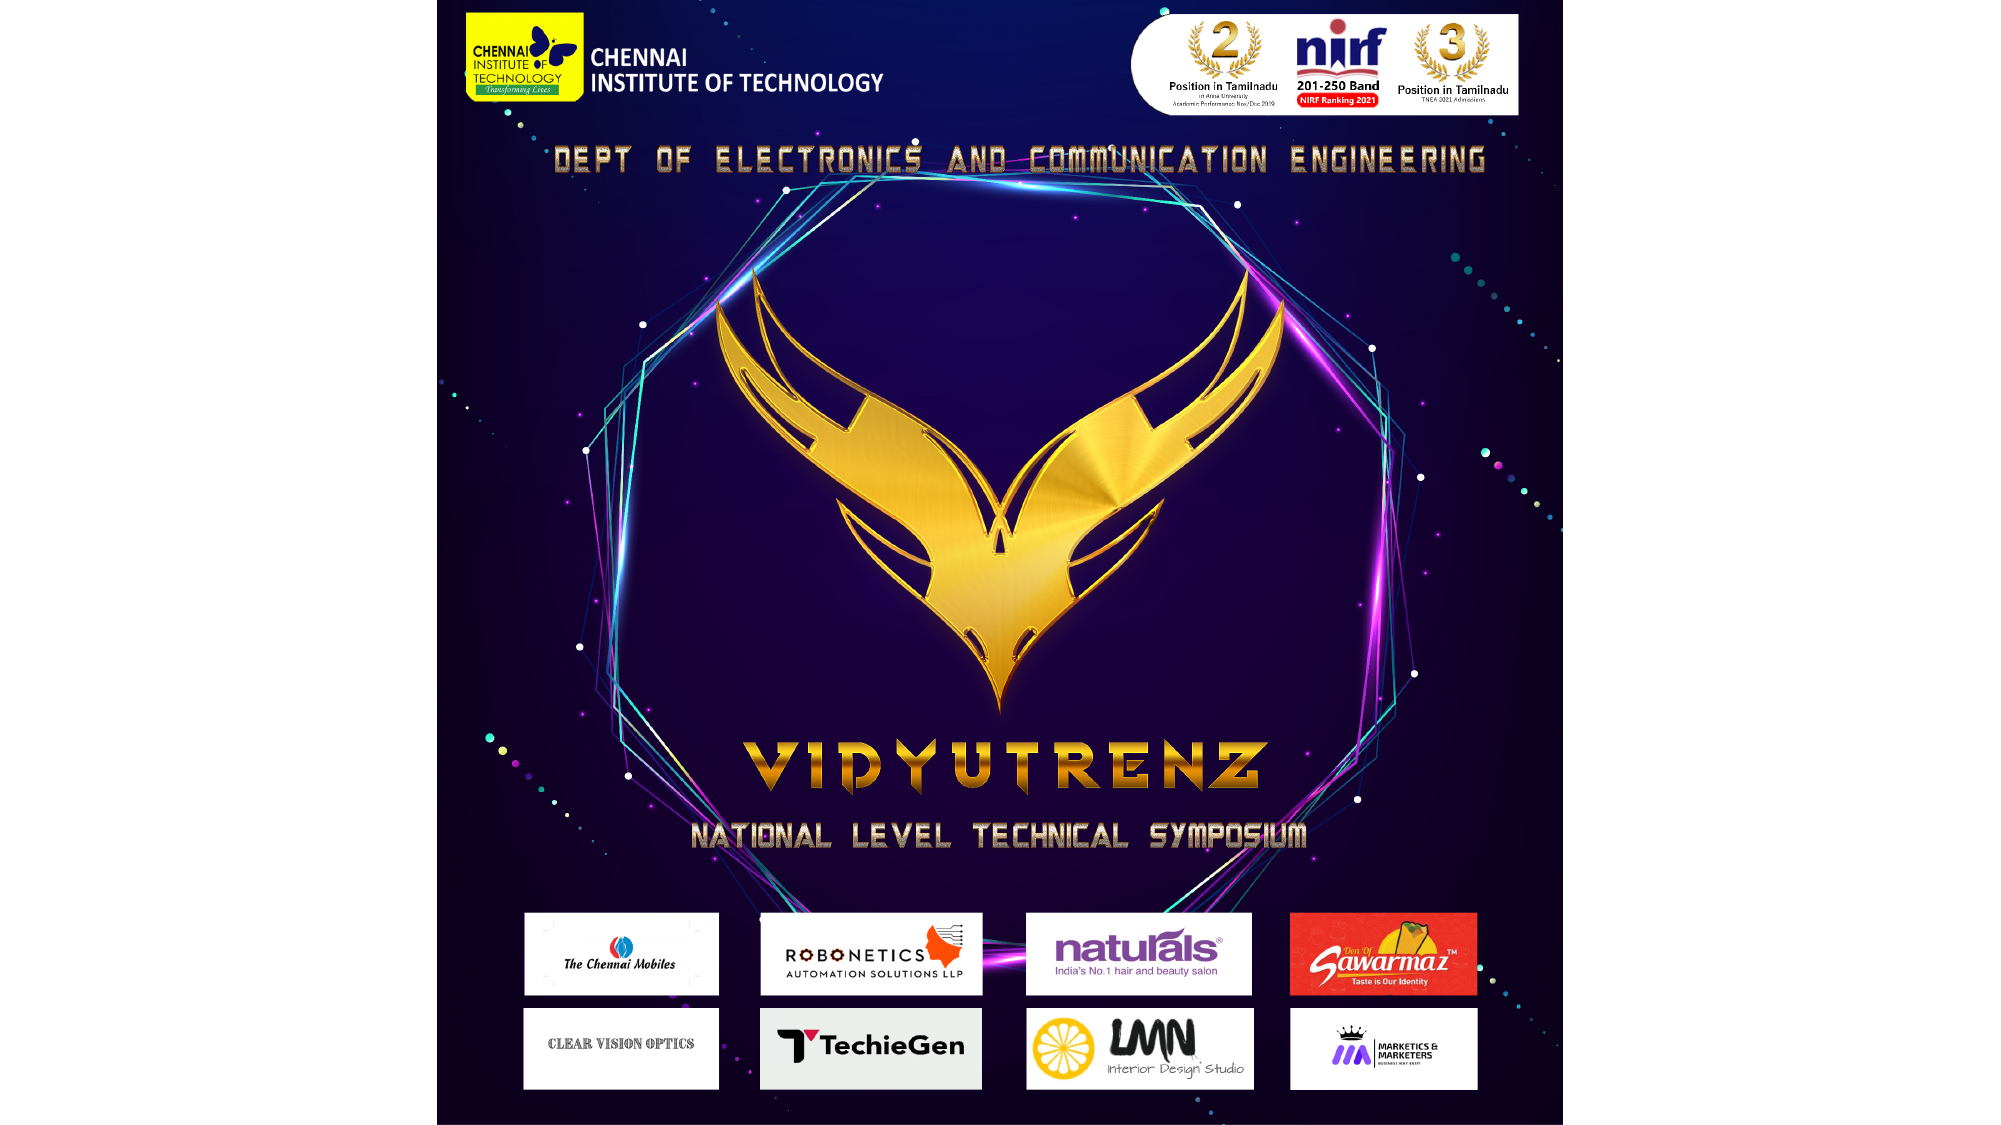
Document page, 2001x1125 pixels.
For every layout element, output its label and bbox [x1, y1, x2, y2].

picture [437, 0, 1563, 1125]
